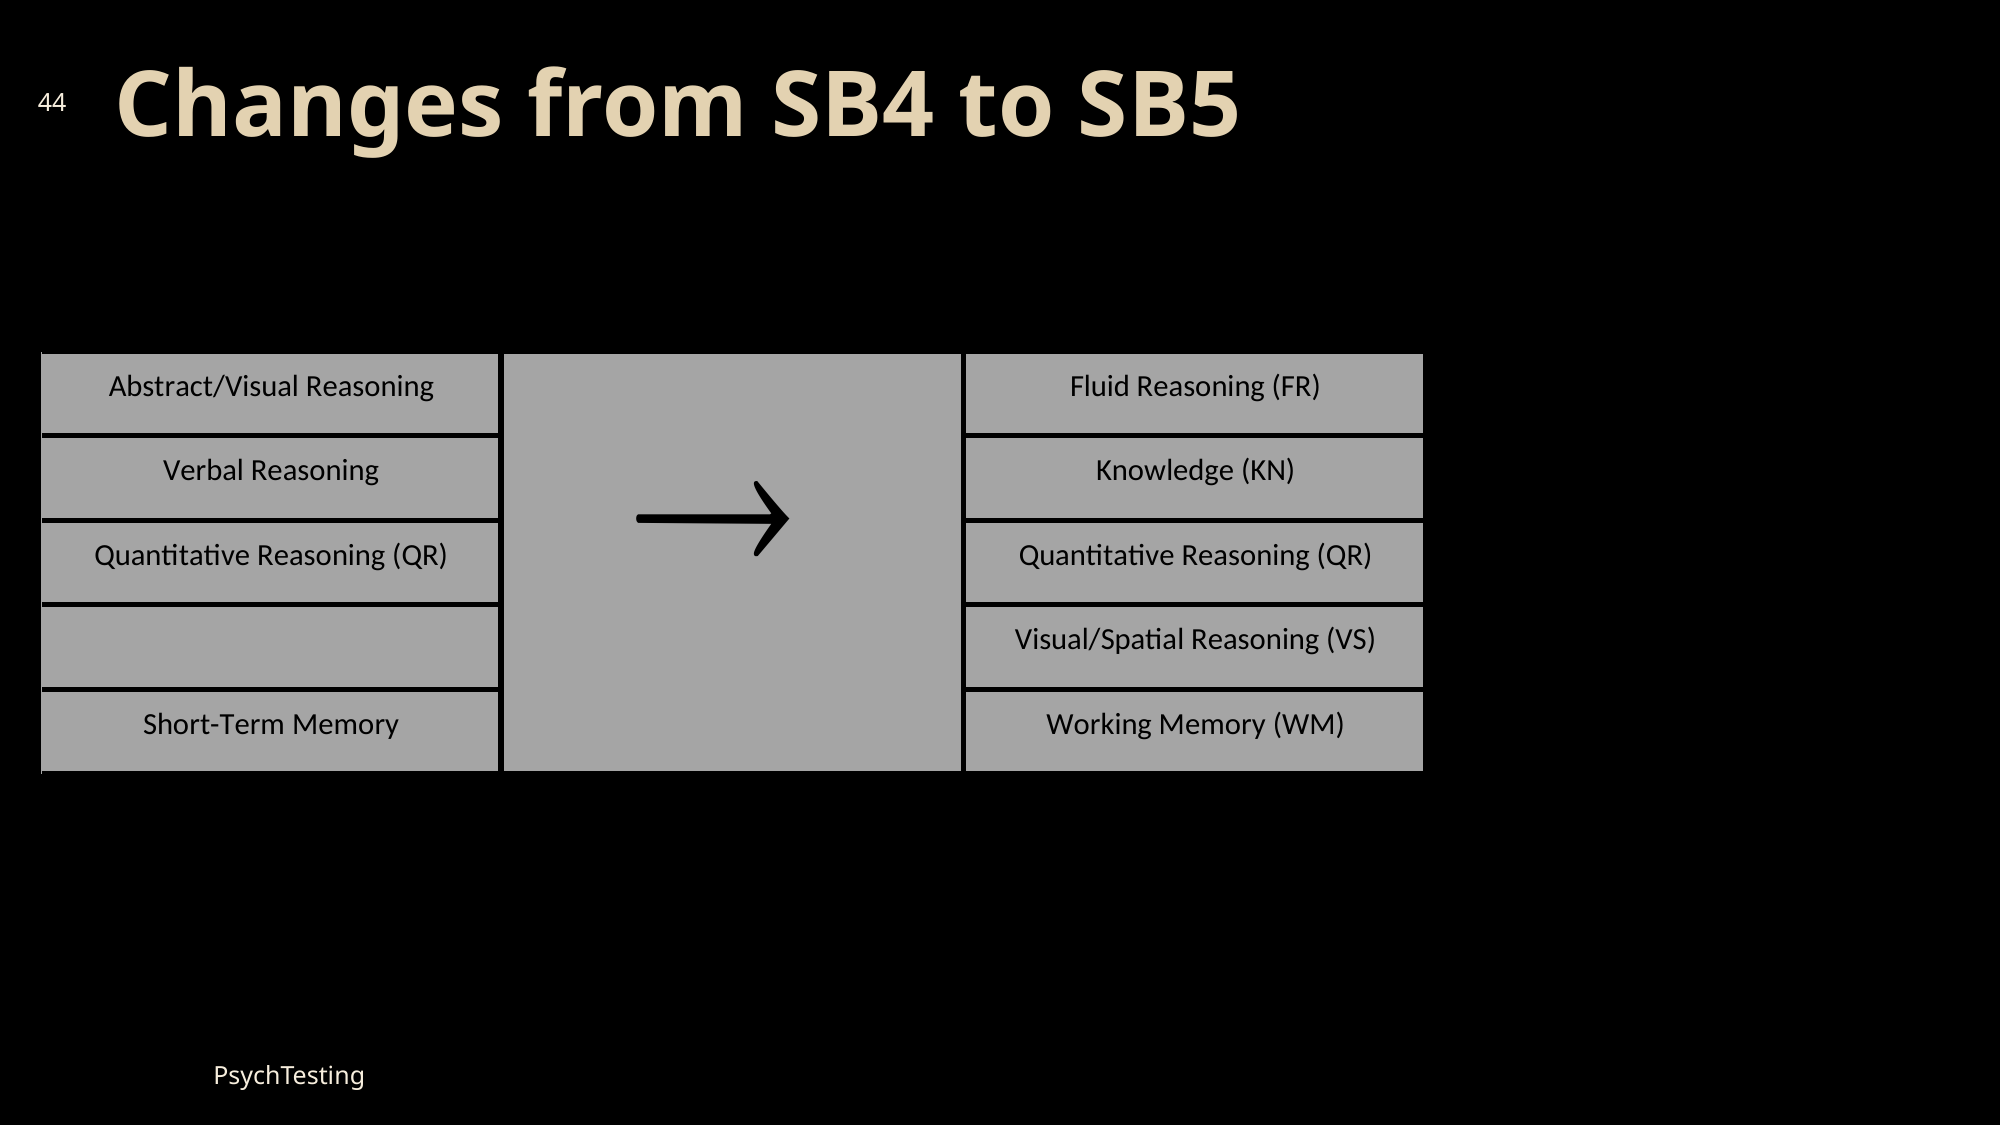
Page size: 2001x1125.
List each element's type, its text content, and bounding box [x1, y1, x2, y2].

title Changes from SB4 to SB5 [99, 37, 1950, 163]
footer PsychTesting [99, 1048, 480, 1101]
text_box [37, 350, 1427, 776]
slide_number 44 [18, 50, 82, 129]
